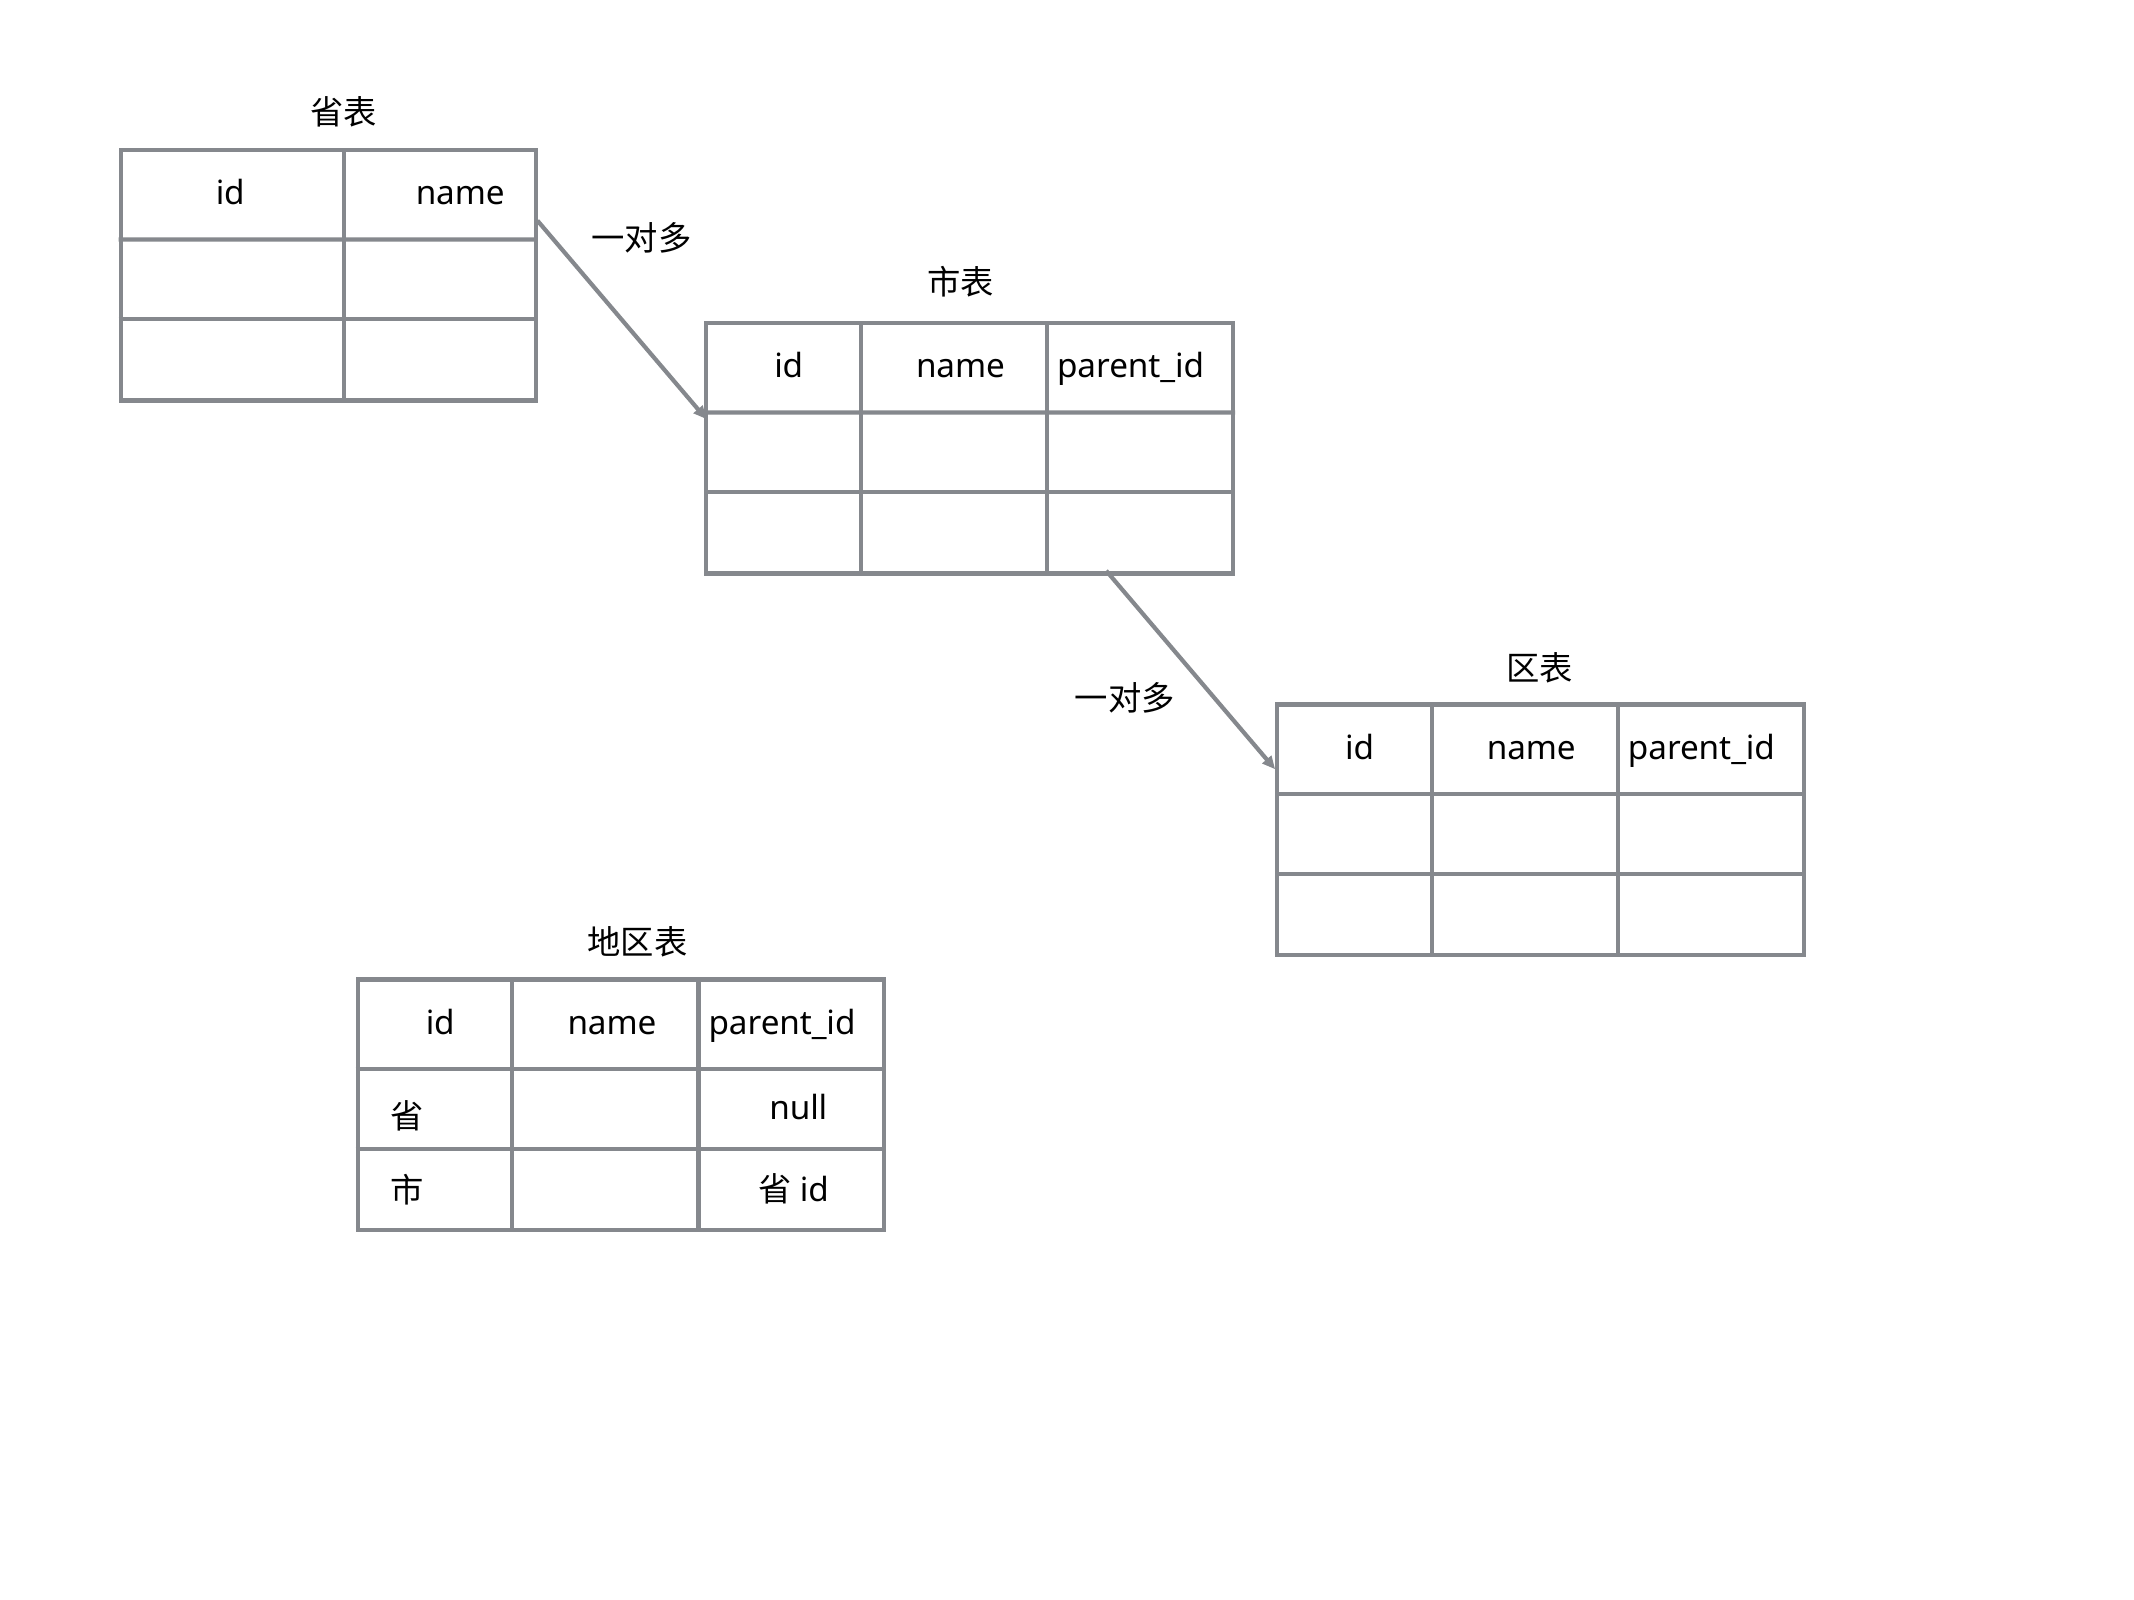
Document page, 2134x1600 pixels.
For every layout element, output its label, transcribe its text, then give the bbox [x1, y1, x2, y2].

text_box [1277, 795, 1431, 873]
text_box [1432, 795, 1617, 873]
text_box [1106, 570, 1275, 769]
text_box [861, 413, 1047, 491]
text_box name [559, 997, 665, 1050]
text_box [357, 1149, 885, 1231]
text_box [1048, 413, 1233, 491]
text_box 省id [750, 1164, 838, 1218]
text_box id [766, 340, 812, 393]
text_box id [417, 997, 464, 1050]
text_box [344, 240, 536, 319]
text_box [513, 1070, 698, 1148]
text_box [706, 413, 860, 491]
text_box 省 [382, 1091, 433, 1145]
text_box [357, 979, 885, 1069]
text_box 区表 [1498, 642, 1582, 696]
text_box 省表 [302, 87, 386, 140]
text_box 一对多 [583, 213, 700, 266]
text_box parent_id [1619, 722, 1784, 775]
text_box [1618, 795, 1804, 873]
text_box name [907, 340, 1014, 393]
text_box [706, 492, 1233, 574]
text_box null [760, 1082, 836, 1136]
text_box [537, 220, 707, 419]
text_box parent_id [700, 997, 865, 1050]
text_box [357, 1070, 512, 1148]
text_box parent_id [1048, 340, 1213, 393]
text_box [120, 150, 536, 239]
text_box [120, 240, 343, 319]
text_box 一对多 [1066, 673, 1184, 727]
text_box [706, 322, 1233, 412]
text_box 市表 [918, 257, 1002, 311]
text_box name [407, 167, 514, 220]
text_box [1277, 704, 1804, 794]
text_box [699, 1070, 885, 1148]
text_box 地区表 [579, 917, 696, 971]
text_box 市 [382, 1165, 433, 1218]
text_box name [1478, 722, 1585, 775]
text_box [120, 320, 536, 401]
text_box id [207, 167, 254, 220]
text_box [1277, 874, 1804, 956]
text_box id [1336, 722, 1383, 775]
